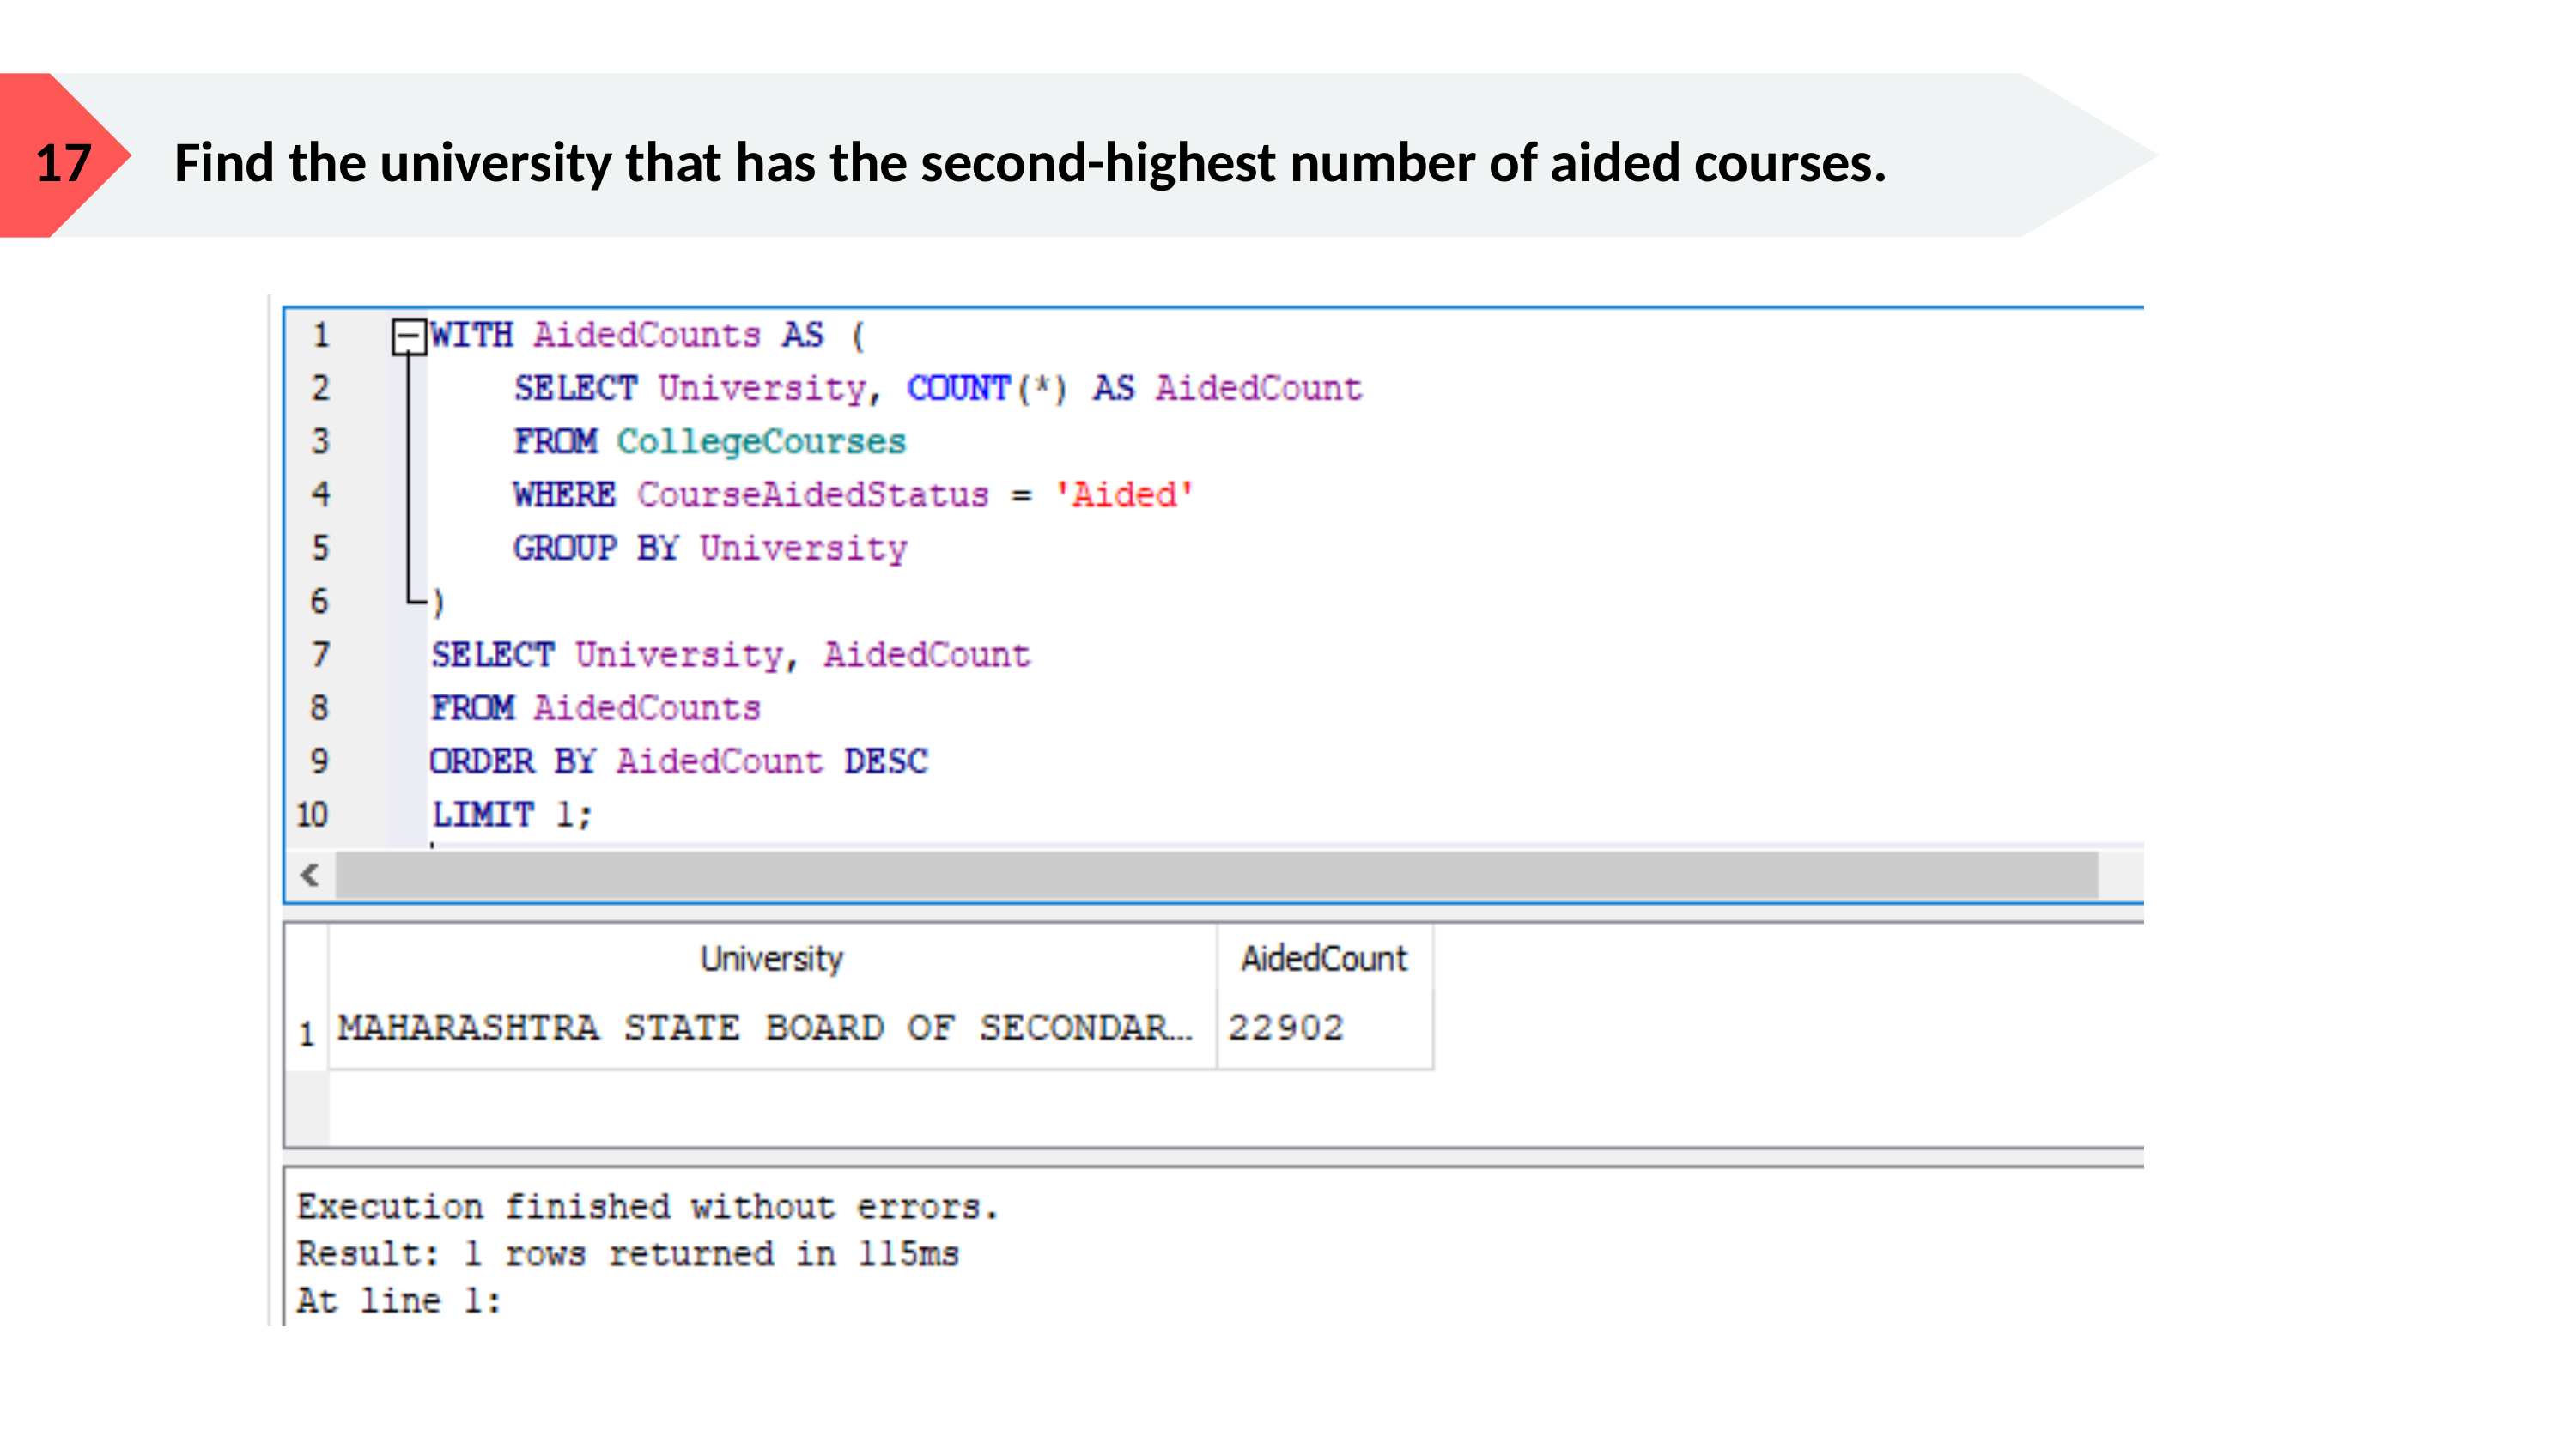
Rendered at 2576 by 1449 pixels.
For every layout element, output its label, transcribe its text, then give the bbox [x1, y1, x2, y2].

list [263, 294, 2144, 1326]
title 17 Find the university that has the second-highest number of aided courses. [32, 123, 2323, 367]
